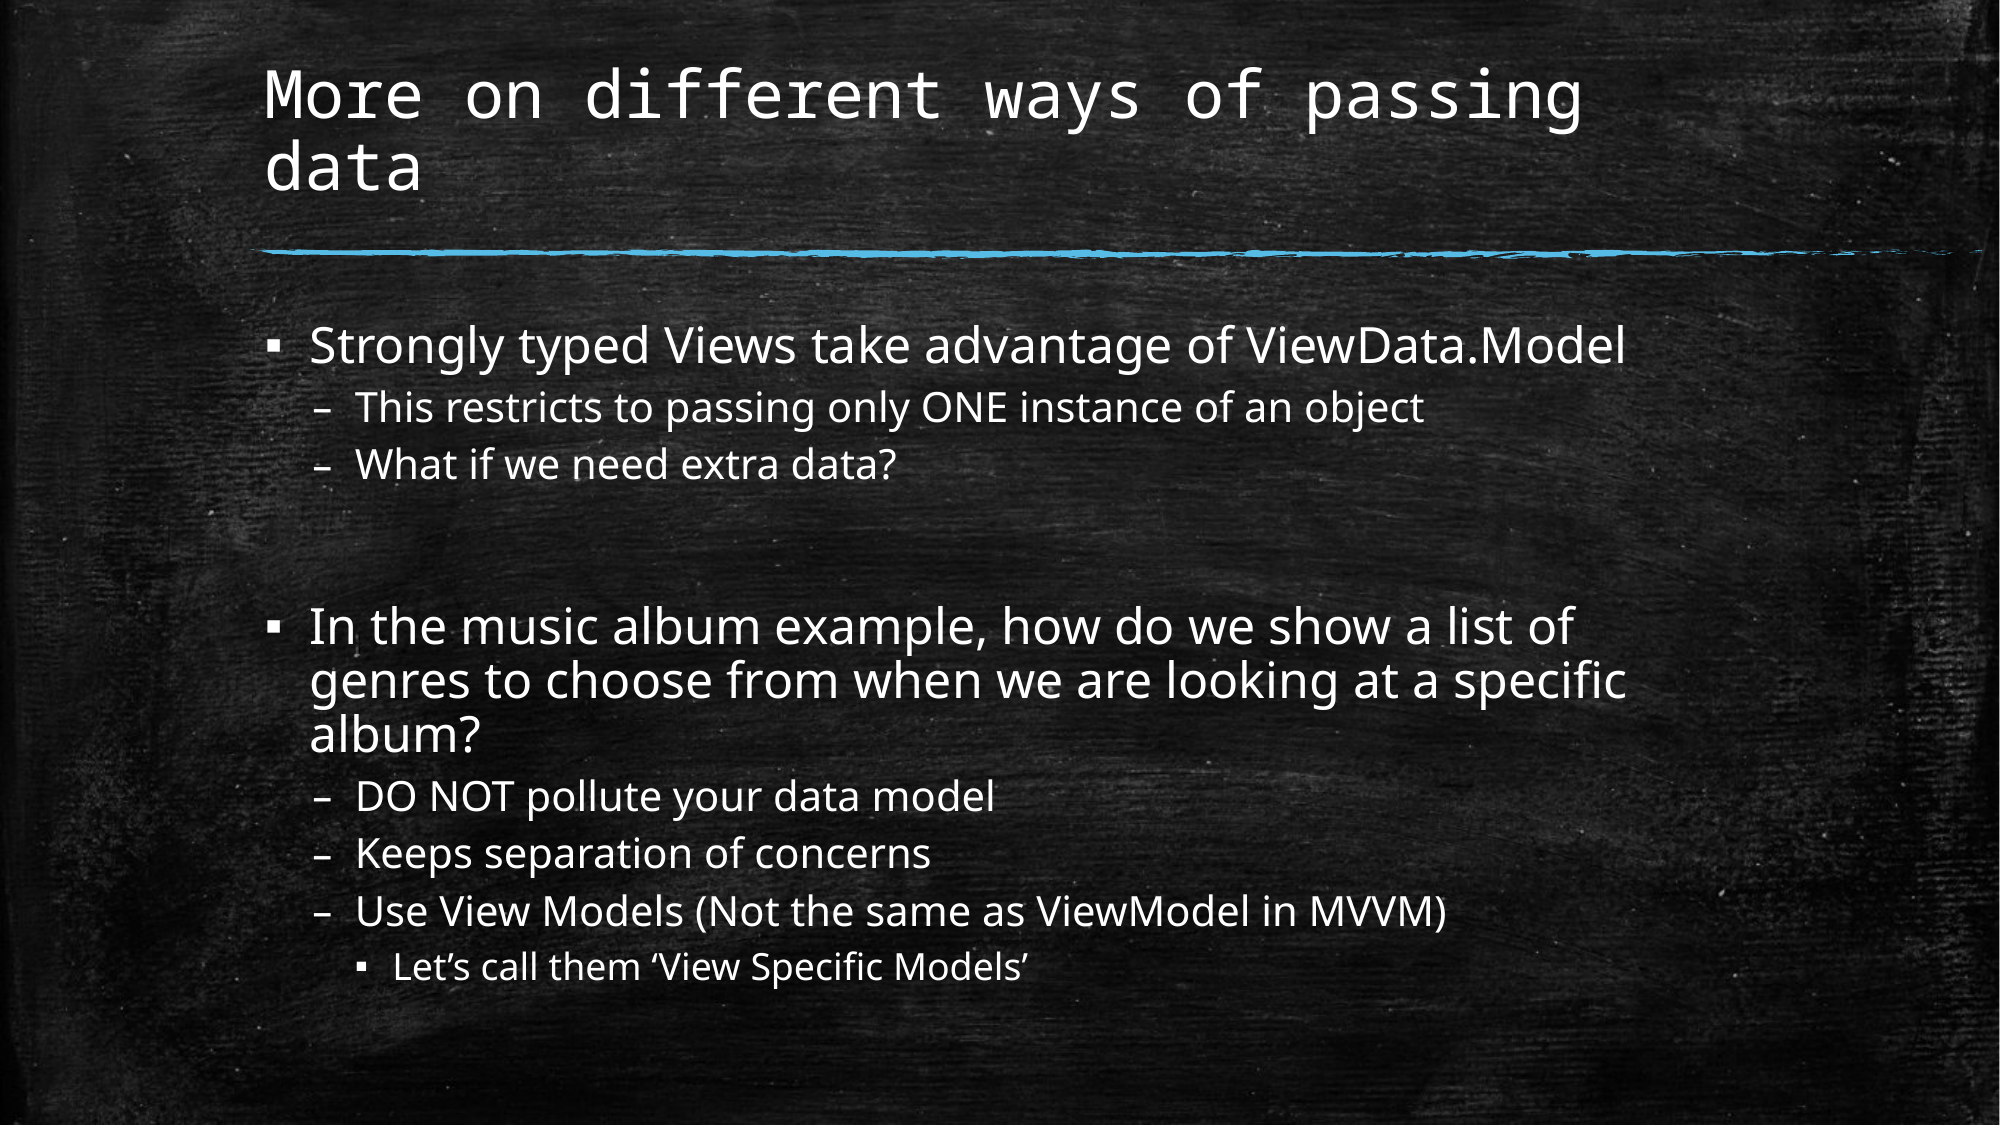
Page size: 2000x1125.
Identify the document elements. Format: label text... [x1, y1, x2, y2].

list Strongly typed Views take advantage of ViewData.Model This restricts to passing only ONE instance of an object What if we need extra data? In the music album example, how do we show a list of genres to choose from when we are looking at a specific album? DO NOT pollute your data model Keeps separation of concerns Use View Models (Not the same as ViewModel in MVVM) Let’s call them ‘View Specific Models’ [249, 312, 1750, 1013]
title More on different ways of passing data [249, 45, 1750, 213]
